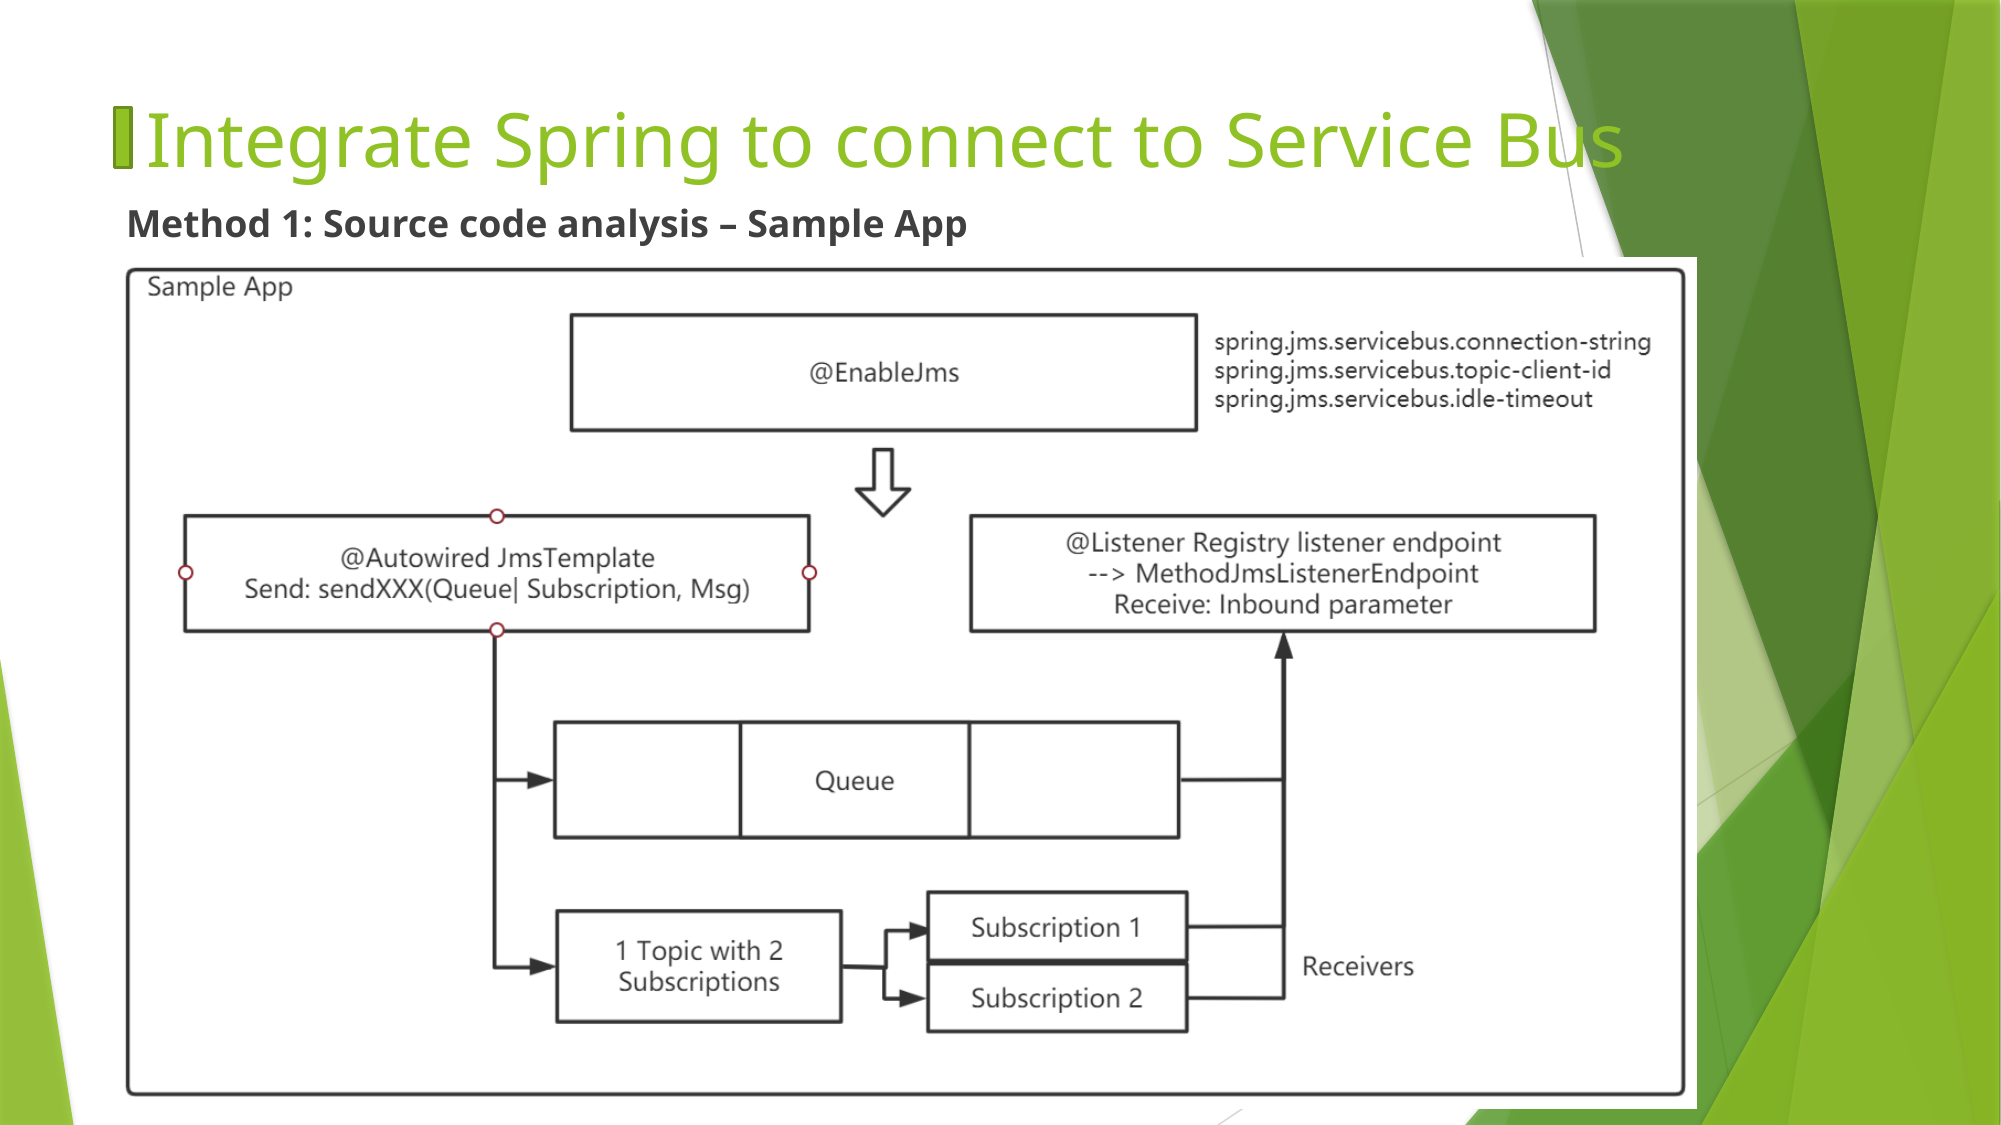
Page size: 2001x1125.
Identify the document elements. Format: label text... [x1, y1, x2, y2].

title Integrate Spring to connect to Service Bus [131, 85, 1889, 193]
picture [113, 257, 1697, 1110]
text_box [113, 106, 133, 169]
list Method 1: Source code analysis – Sample App [111, 192, 1604, 259]
